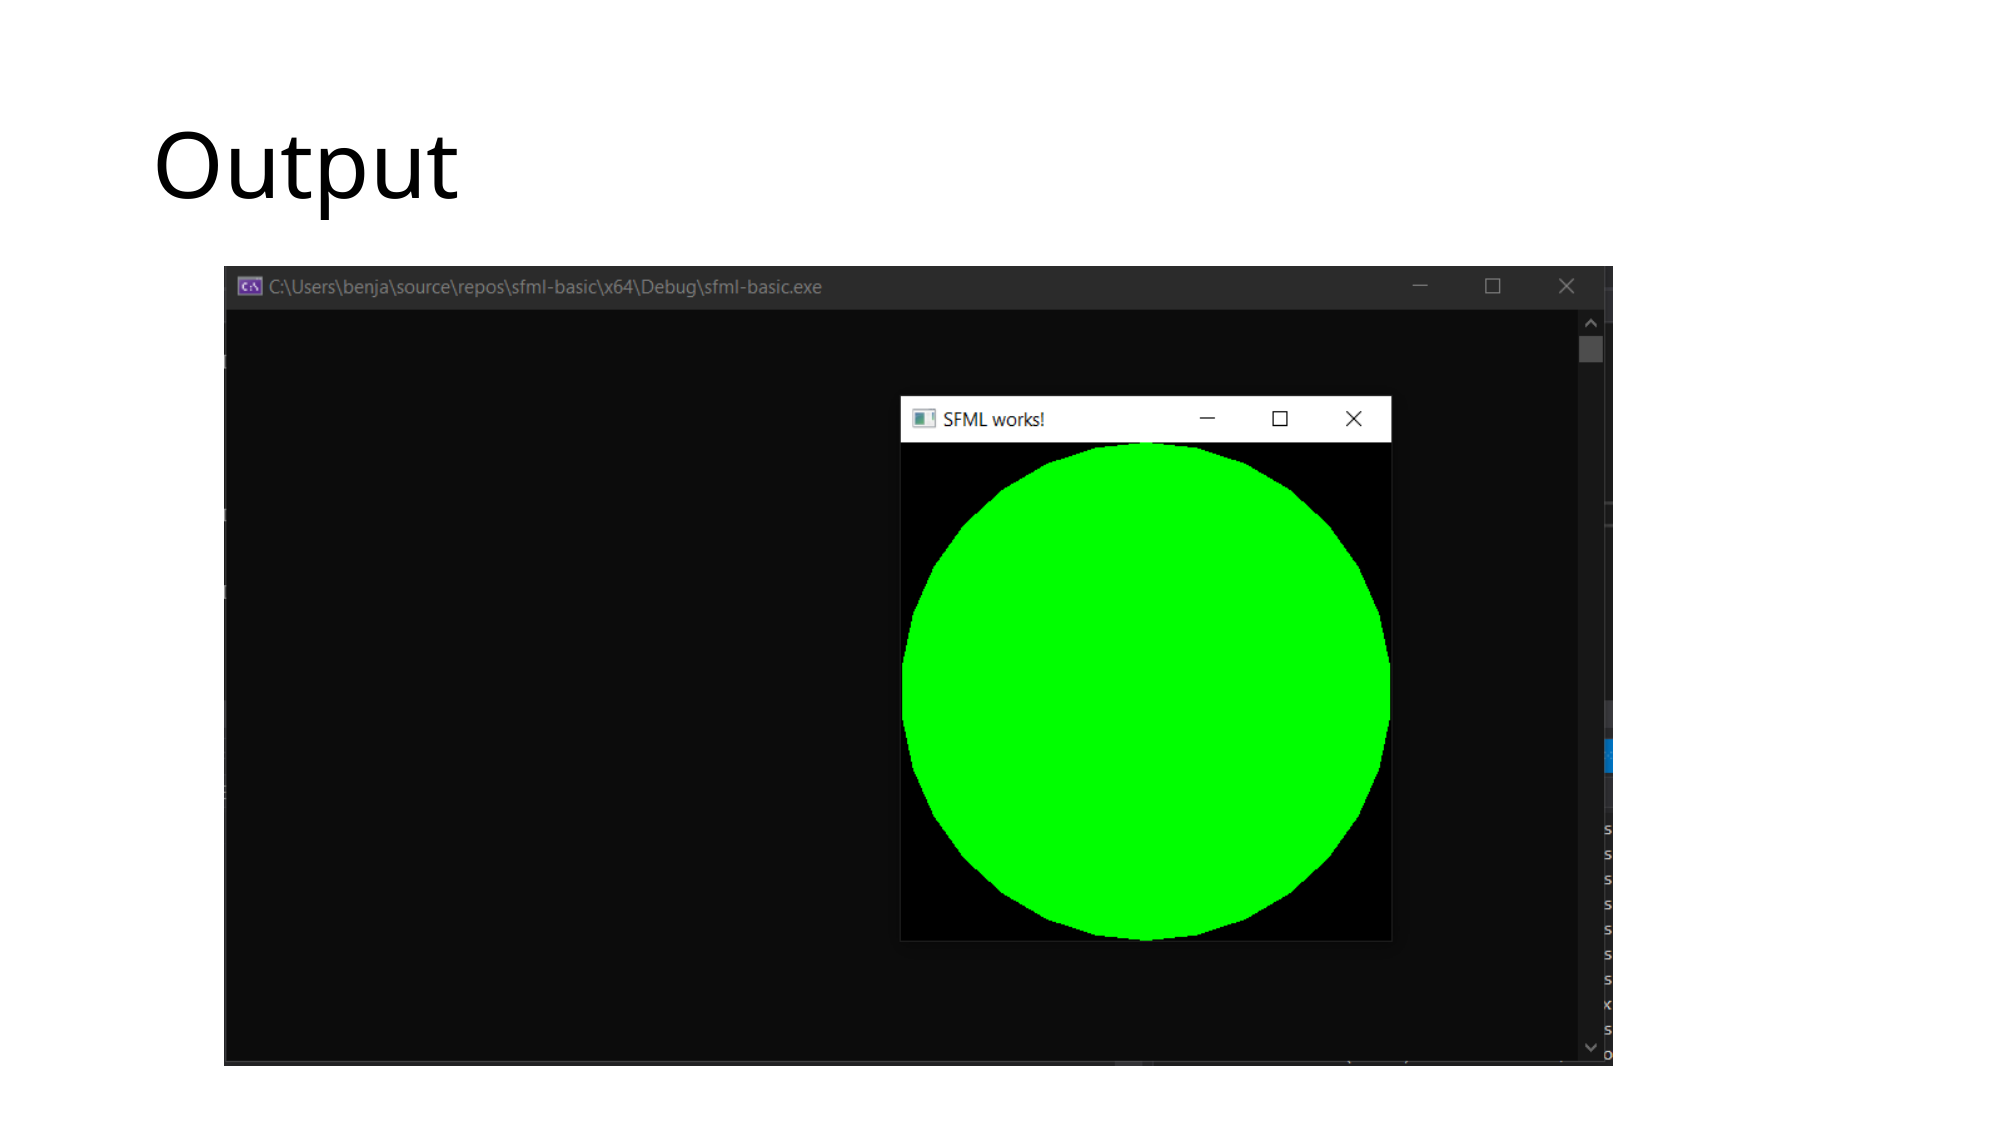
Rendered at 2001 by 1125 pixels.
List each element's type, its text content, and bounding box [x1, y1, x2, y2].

picture [224, 266, 1613, 1066]
title Output [137, 59, 1863, 278]
